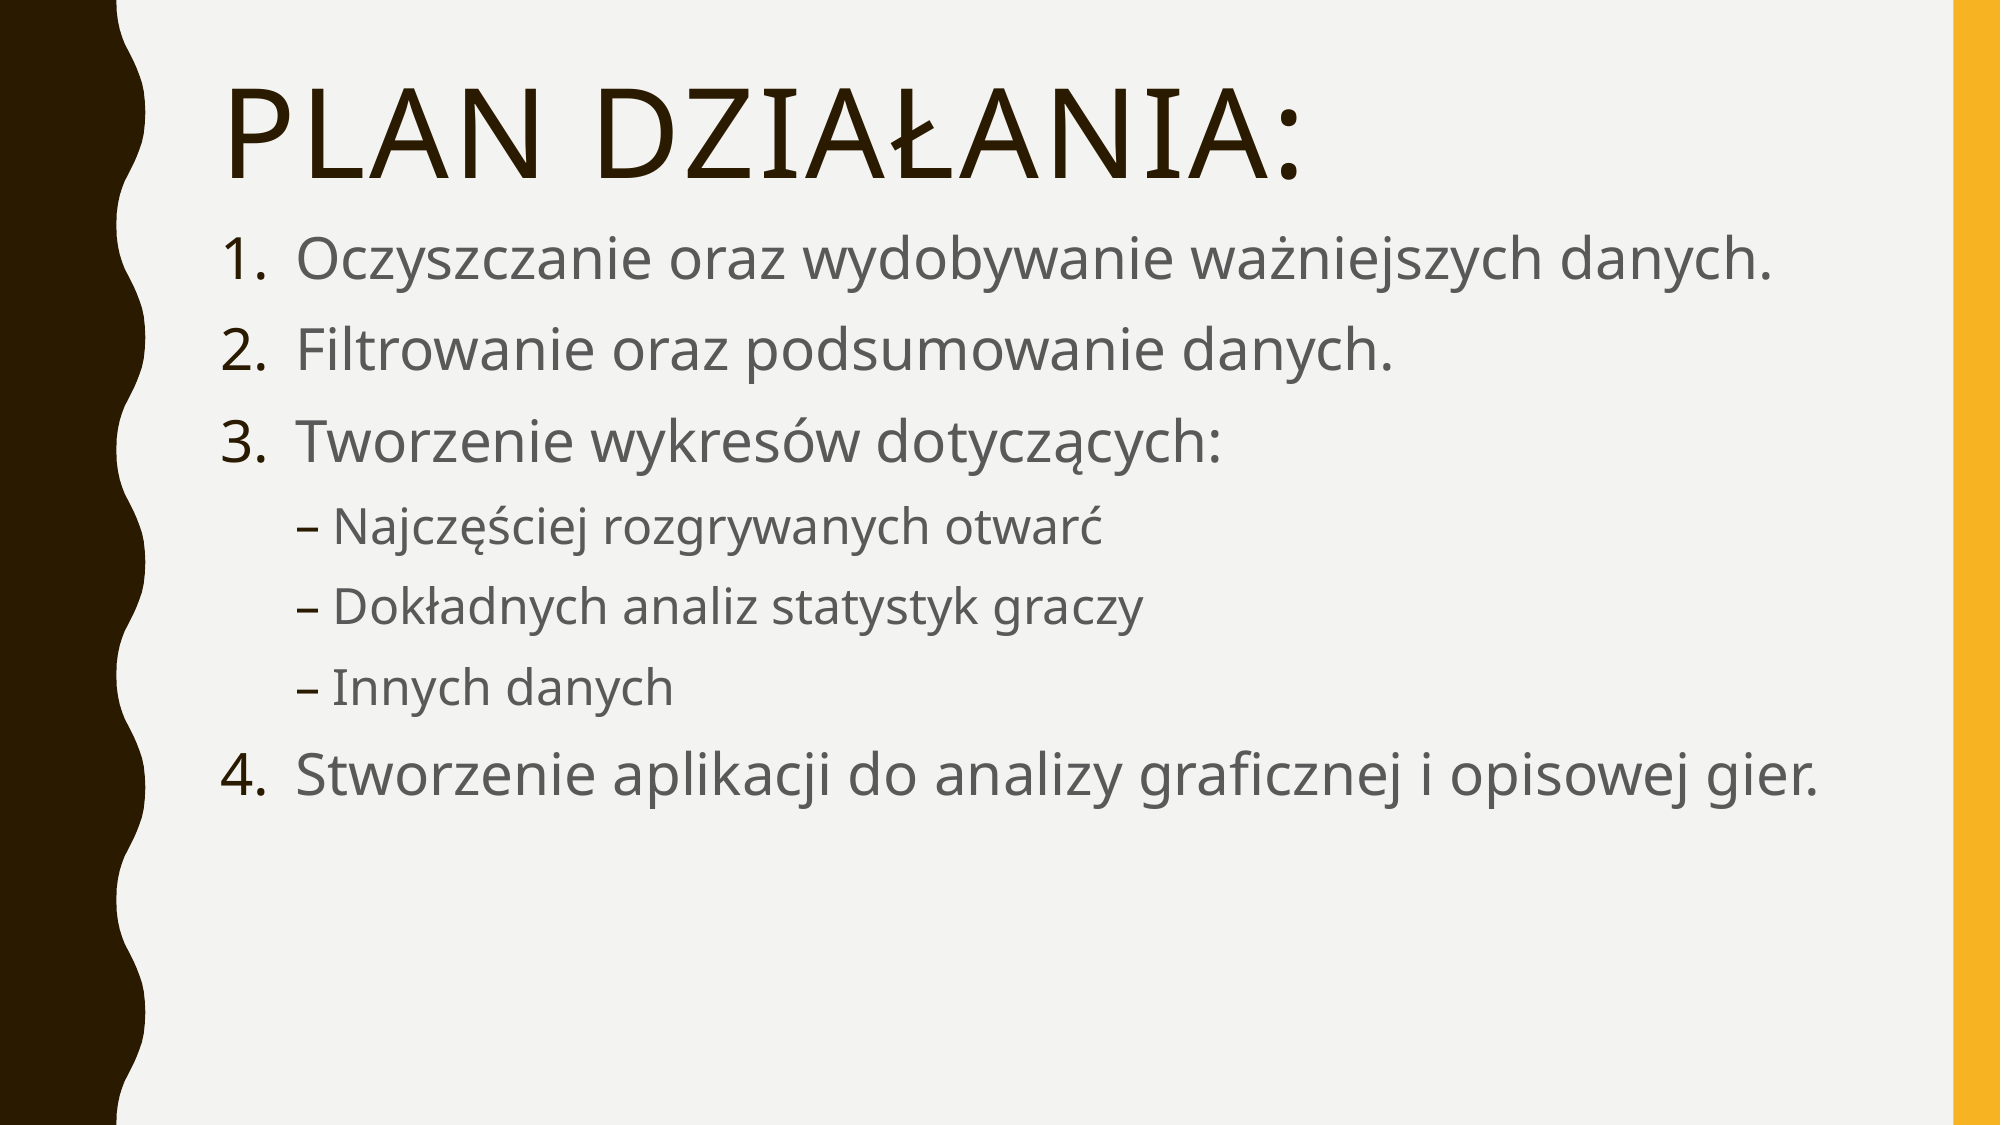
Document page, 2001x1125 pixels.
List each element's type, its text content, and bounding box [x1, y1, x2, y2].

title PLAN działania: [205, 62, 1875, 187]
list Oczyszczanie oraz wydobywanie ważniejszych danych. Filtrowanie oraz podsumowanie danych. Tworzenie wykresów dotyczących: Najczęściej rozgrywanych otwarć Dokładnych analiz statystyk graczy Innych danych Stworzenie aplikacji do analizy graficznej i opisowej gier. [205, 206, 1875, 1005]
